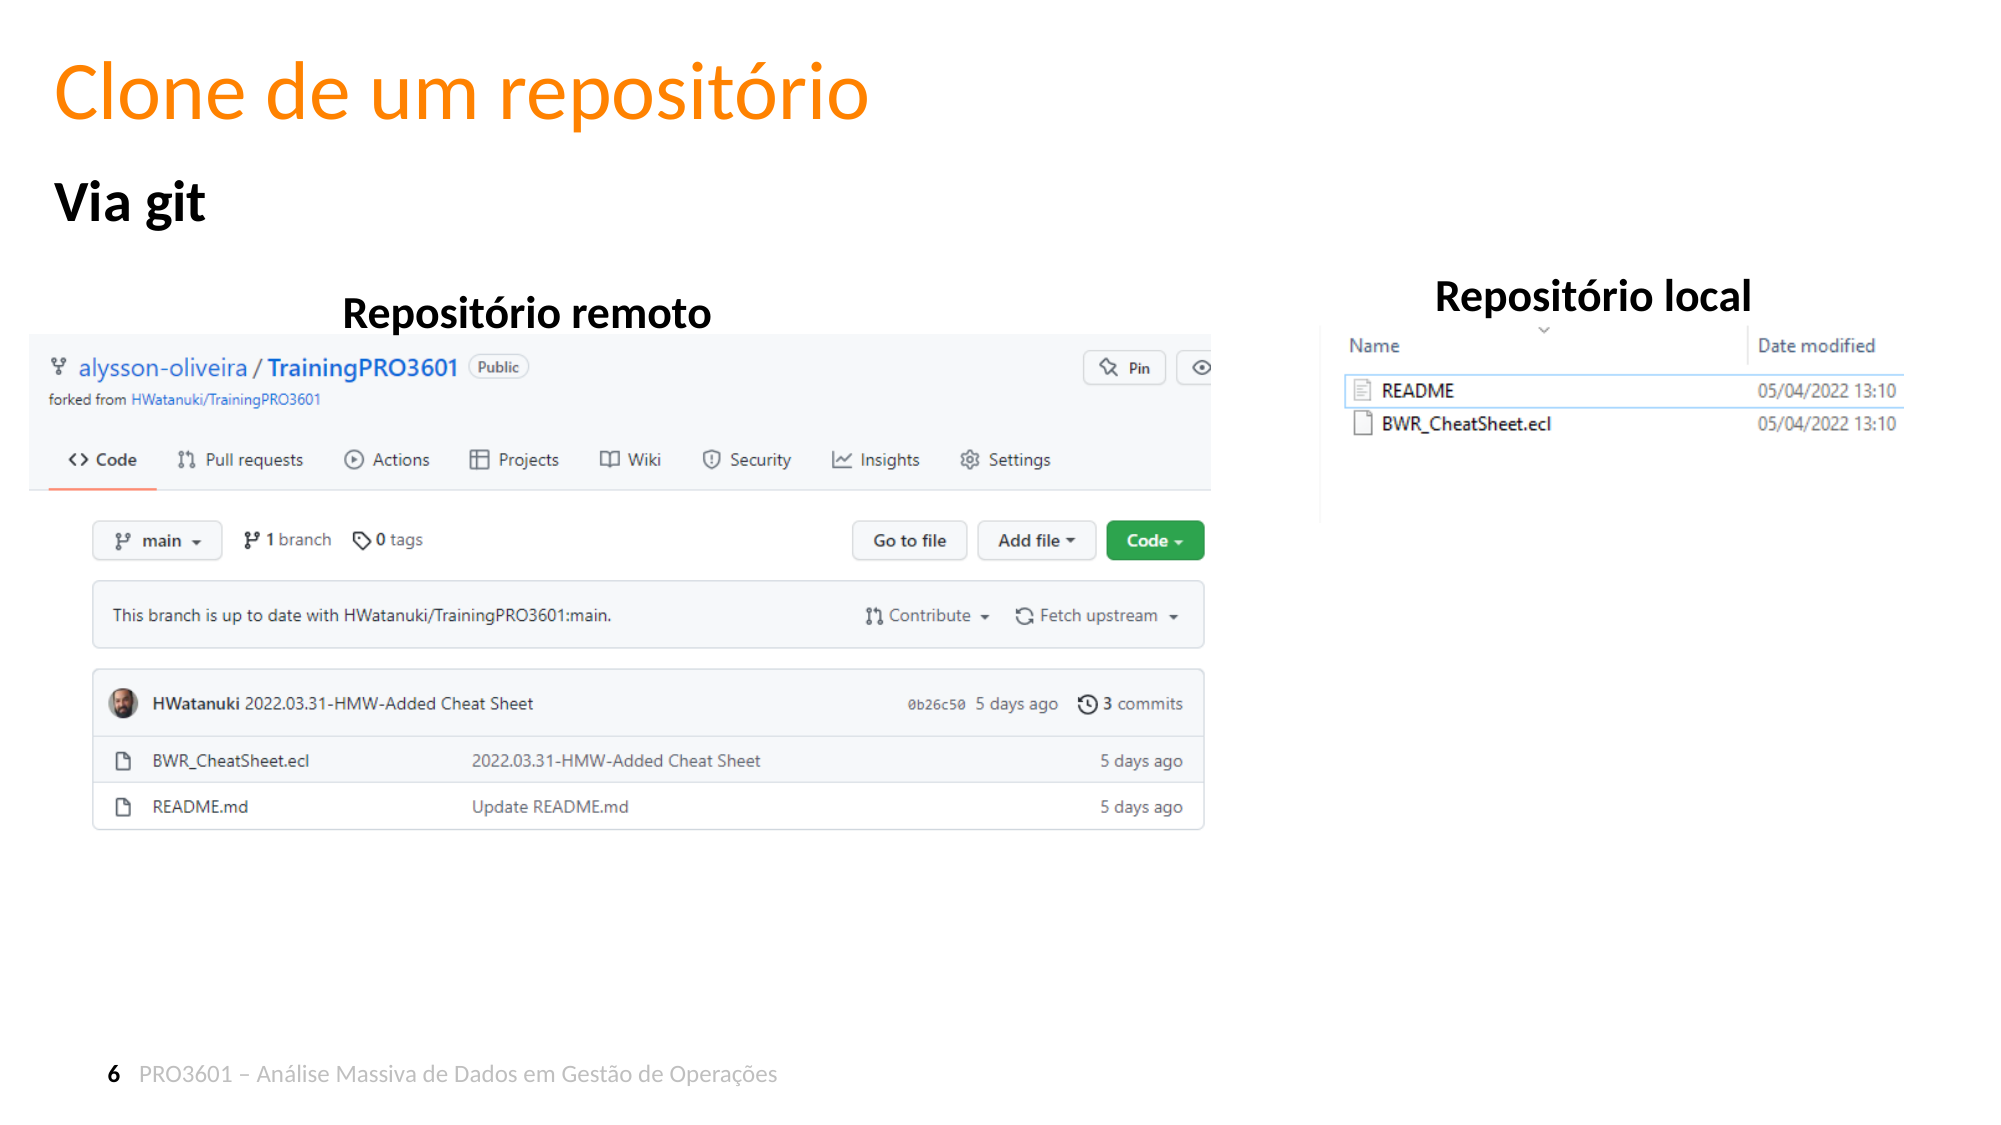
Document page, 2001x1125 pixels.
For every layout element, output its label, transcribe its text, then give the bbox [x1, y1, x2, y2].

footer PRO3601 – Análise Massiva de Dados em Gestão de Operações [139, 1042, 884, 1103]
text_box Repositório local [1420, 258, 1768, 315]
picture [29, 334, 1211, 834]
slide_number 6 [55, 1042, 121, 1103]
text_box Repositório remoto [327, 275, 727, 334]
picture [1318, 315, 1904, 523]
title Clone de um repositório [54, 48, 1946, 161]
text_box Via git [54, 161, 1946, 252]
